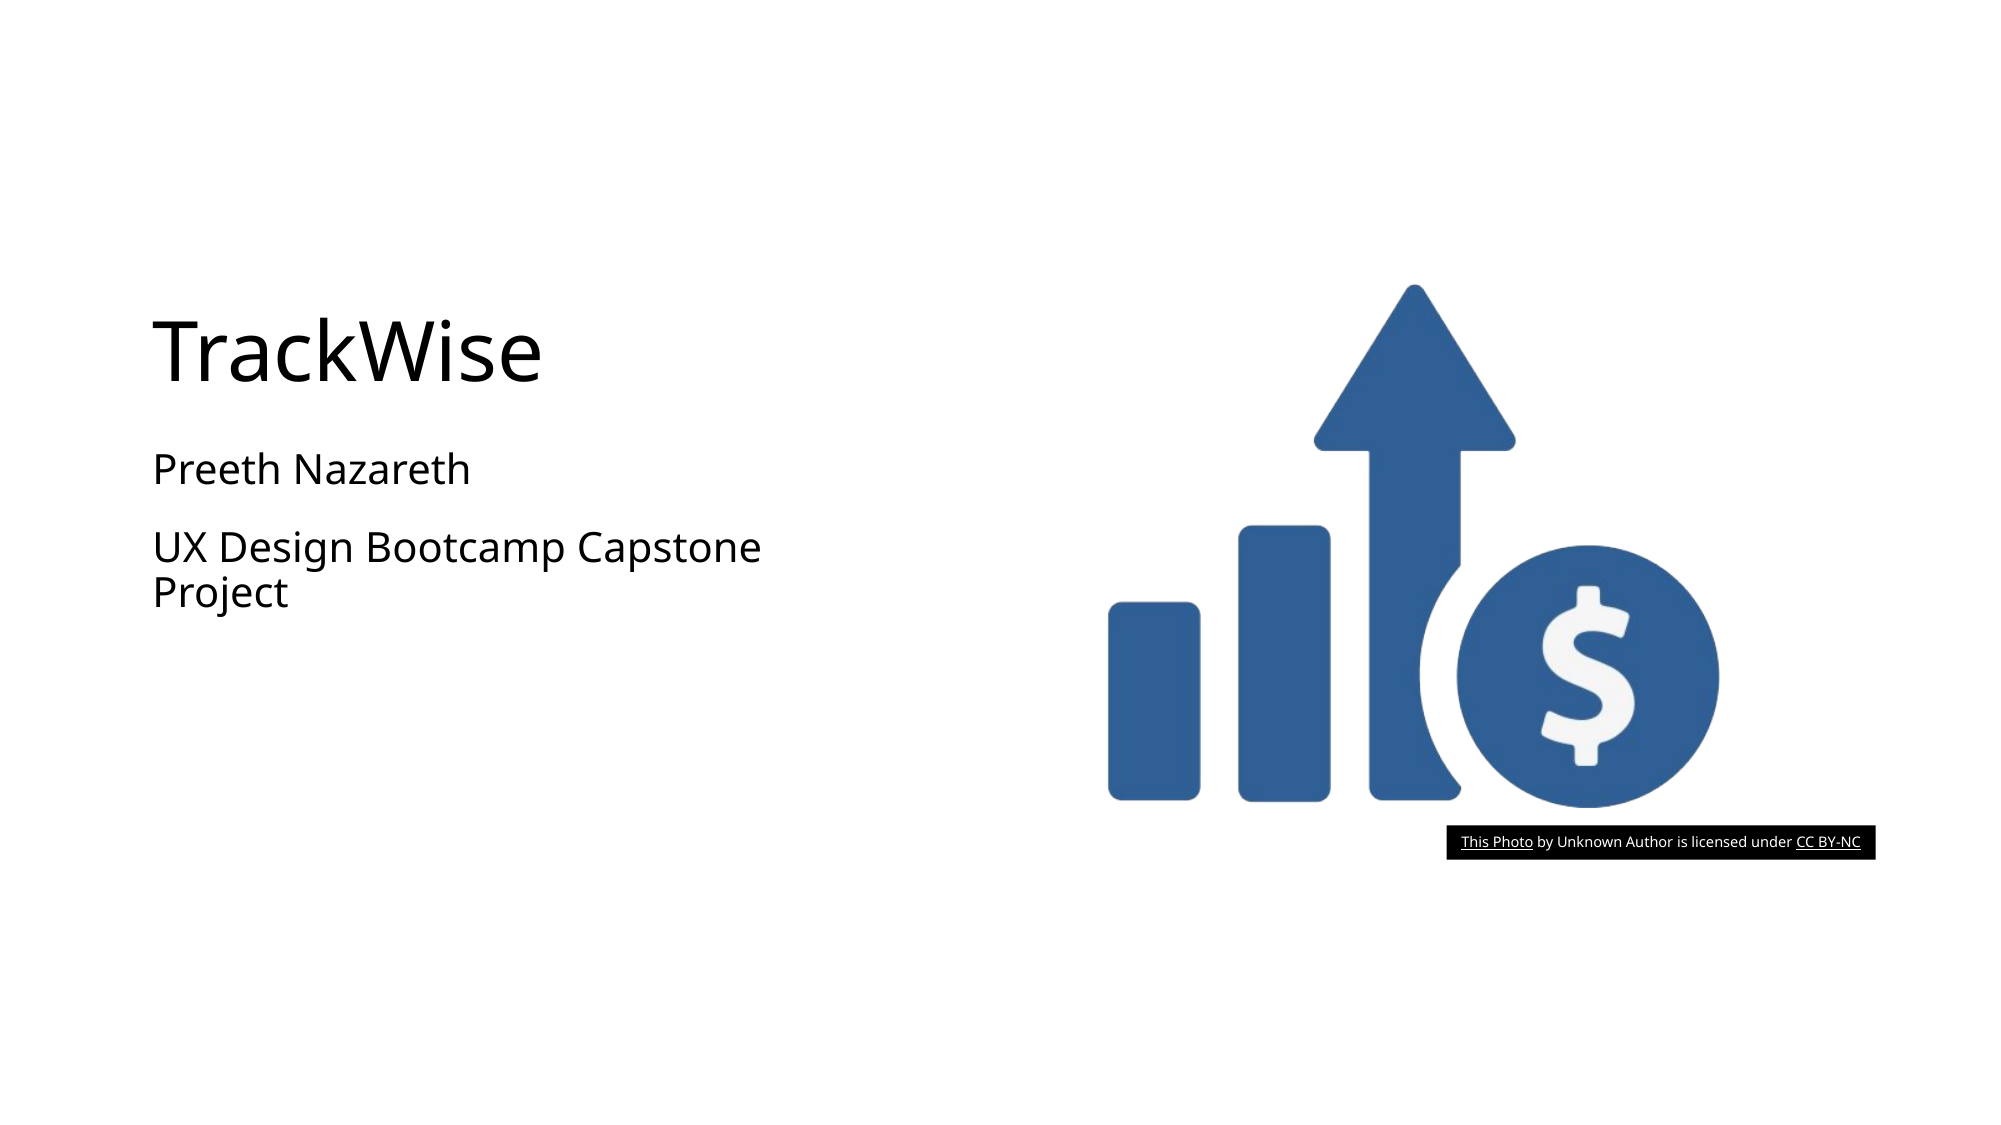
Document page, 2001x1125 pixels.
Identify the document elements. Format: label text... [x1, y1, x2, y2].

title TrackWise [137, 88, 923, 407]
picture [981, 233, 1863, 859]
text_box This Photo by Unknown Author is licensed under CC BY-NC [1446, 825, 1876, 860]
text_box Preeth Nazareth UX Design Bootcamp Capstone Project [137, 440, 923, 1004]
